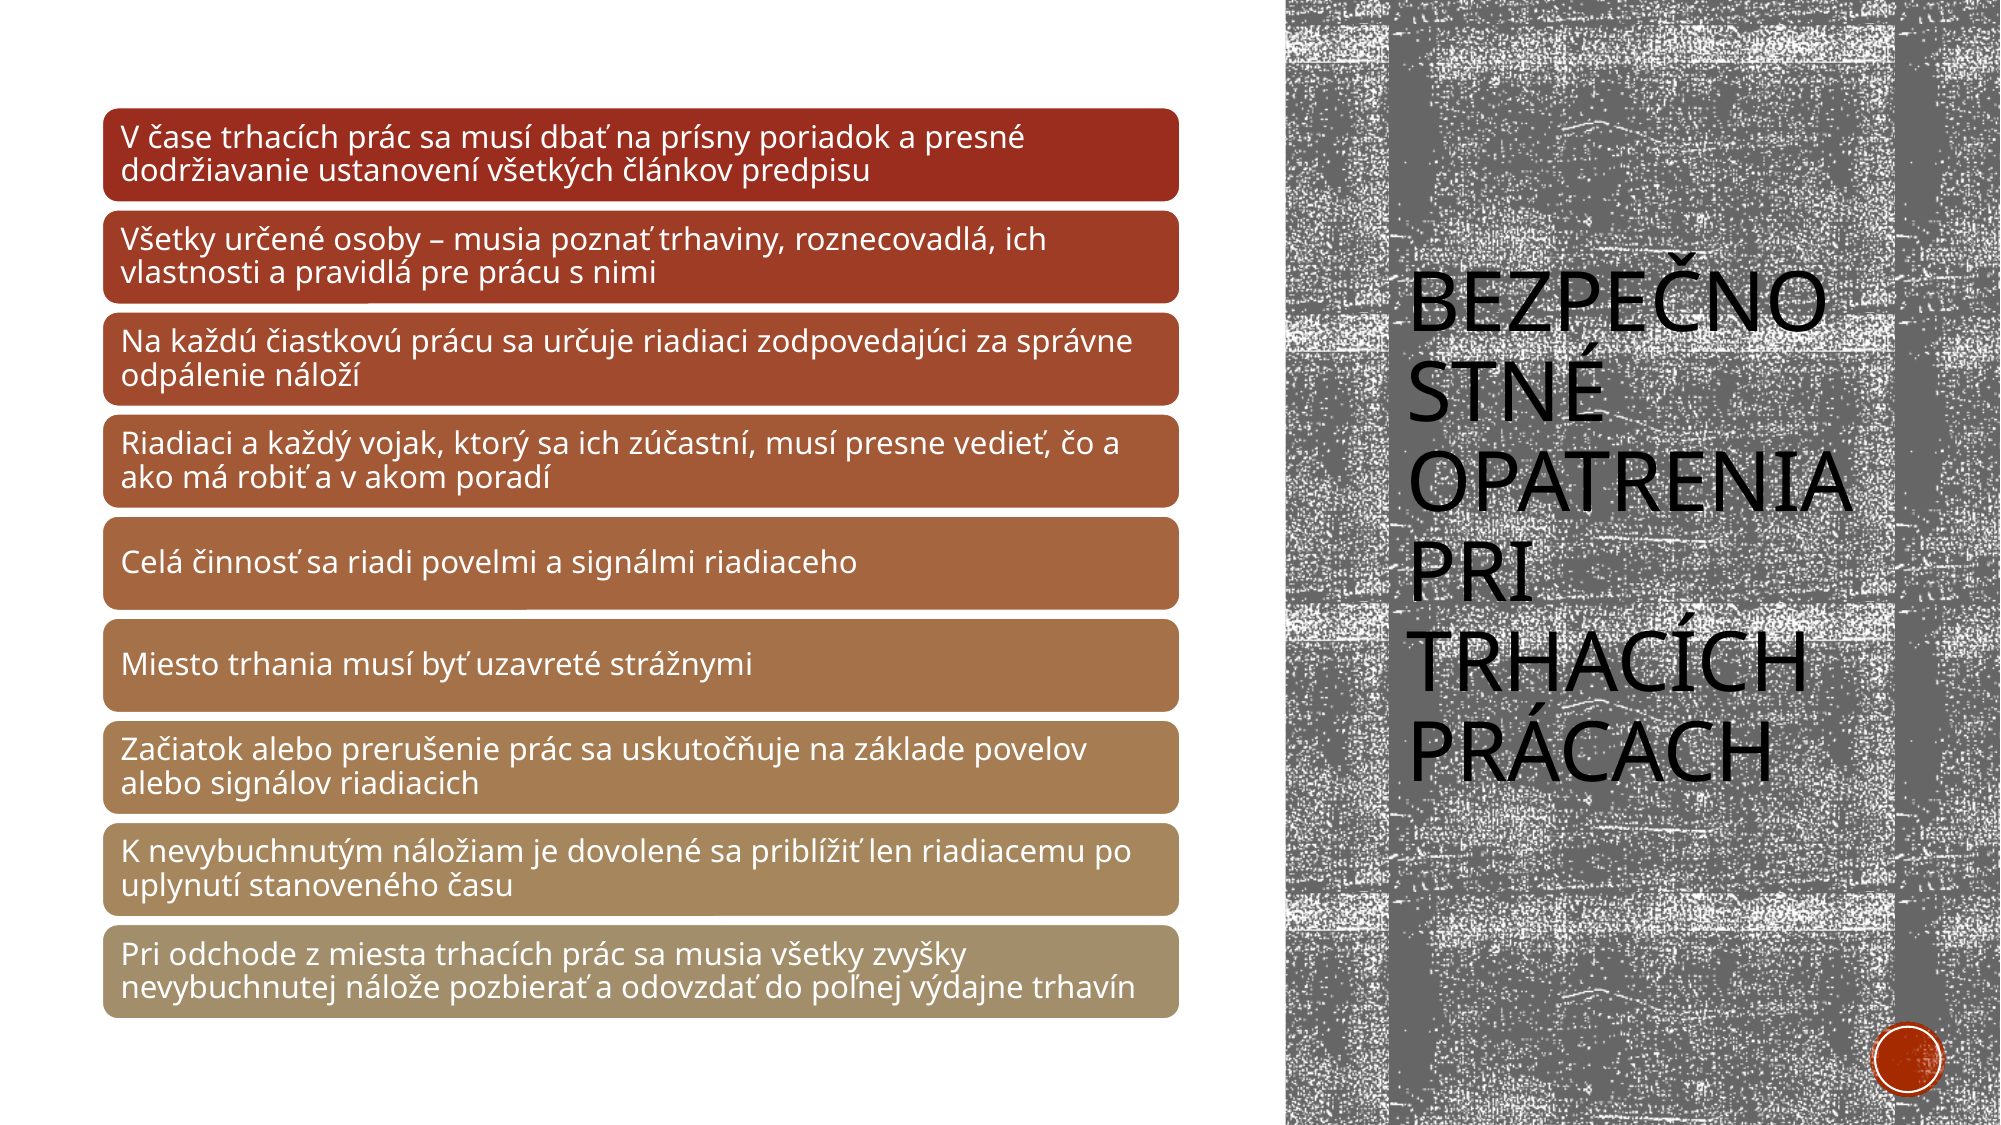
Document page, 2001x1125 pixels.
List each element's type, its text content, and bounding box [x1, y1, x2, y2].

title Bezpečnostné opatrenia pri trhacích prácach [1391, 104, 1891, 955]
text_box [1872, 1024, 1944, 1096]
text_box [1284, 0, 2000, 1125]
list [105, 108, 1178, 1020]
